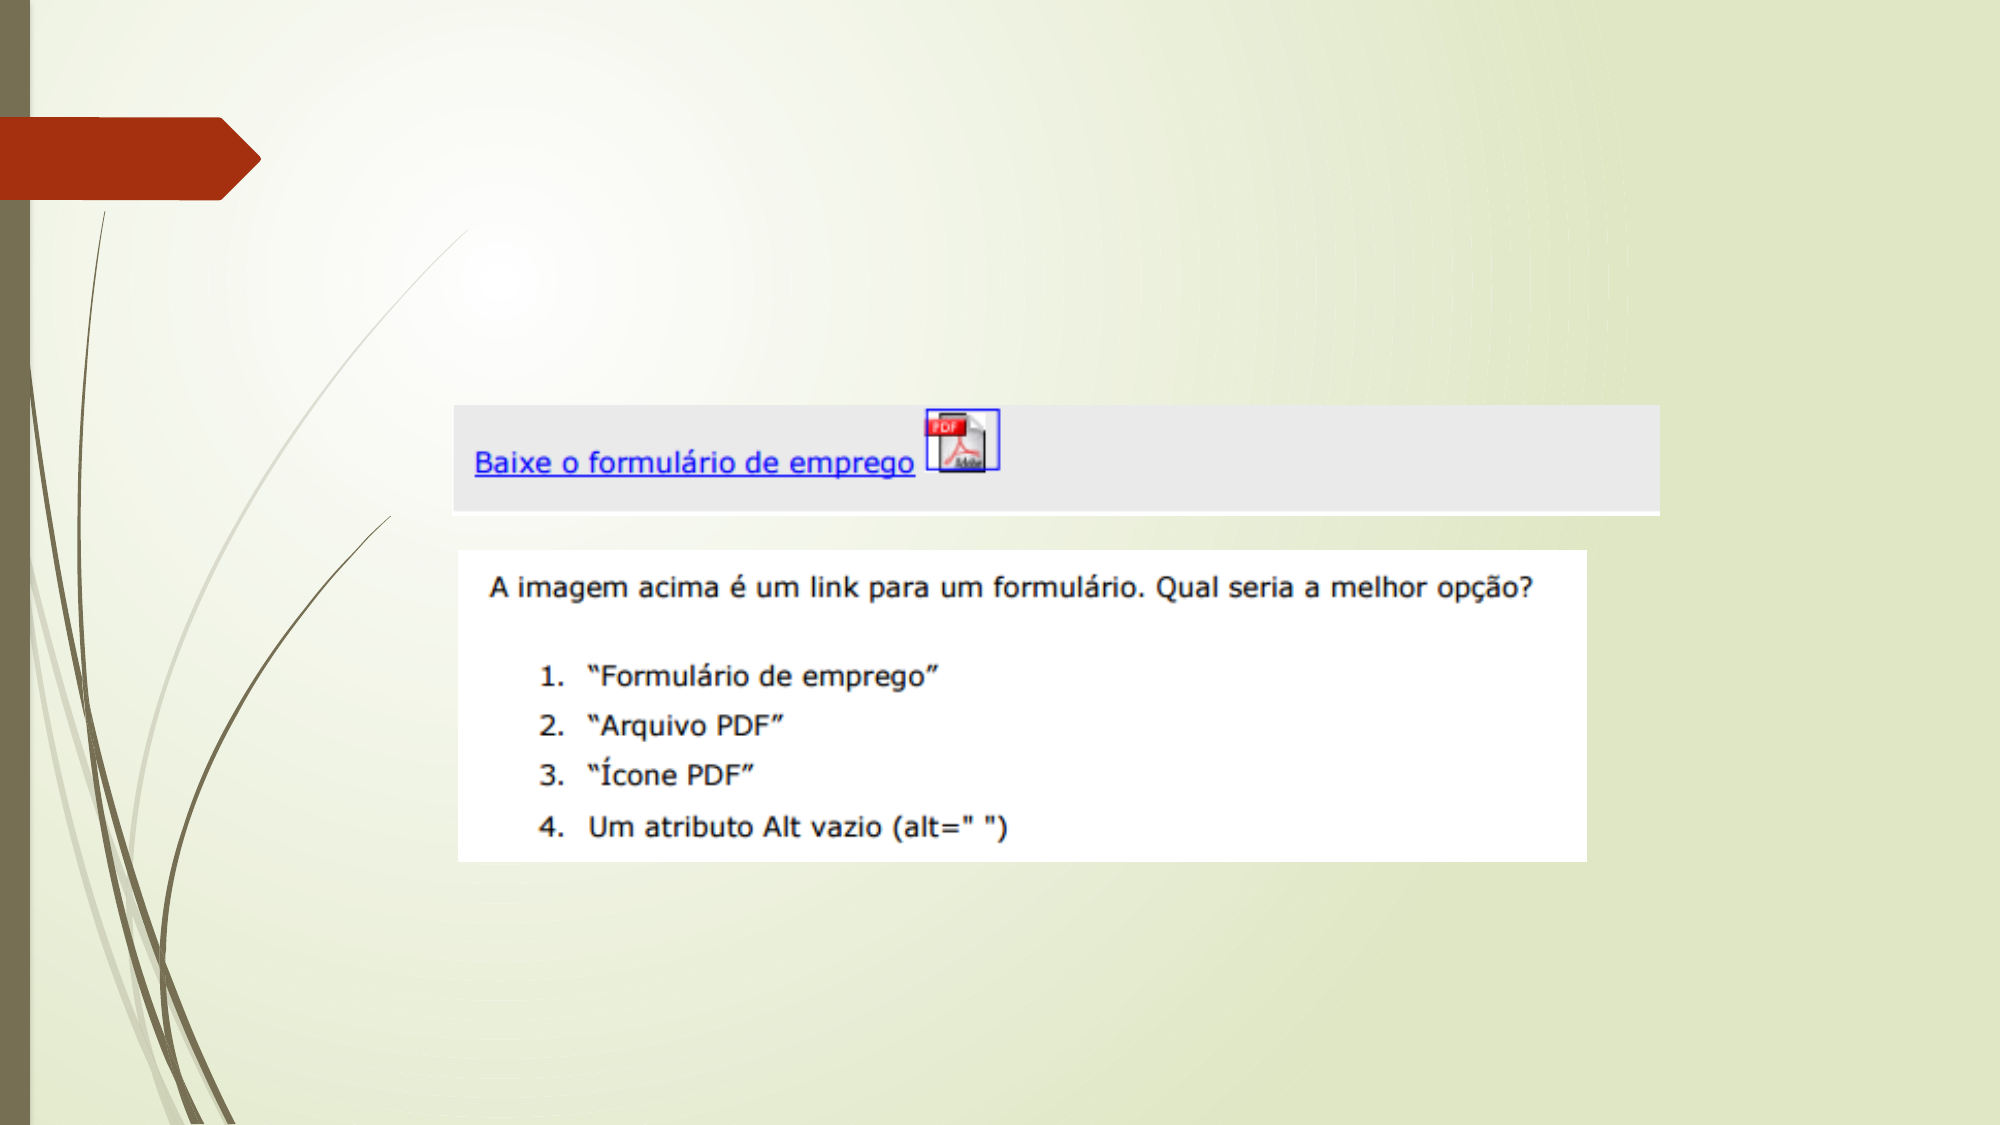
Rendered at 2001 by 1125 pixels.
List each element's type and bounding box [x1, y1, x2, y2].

picture [452, 405, 1661, 517]
picture [458, 550, 1588, 863]
